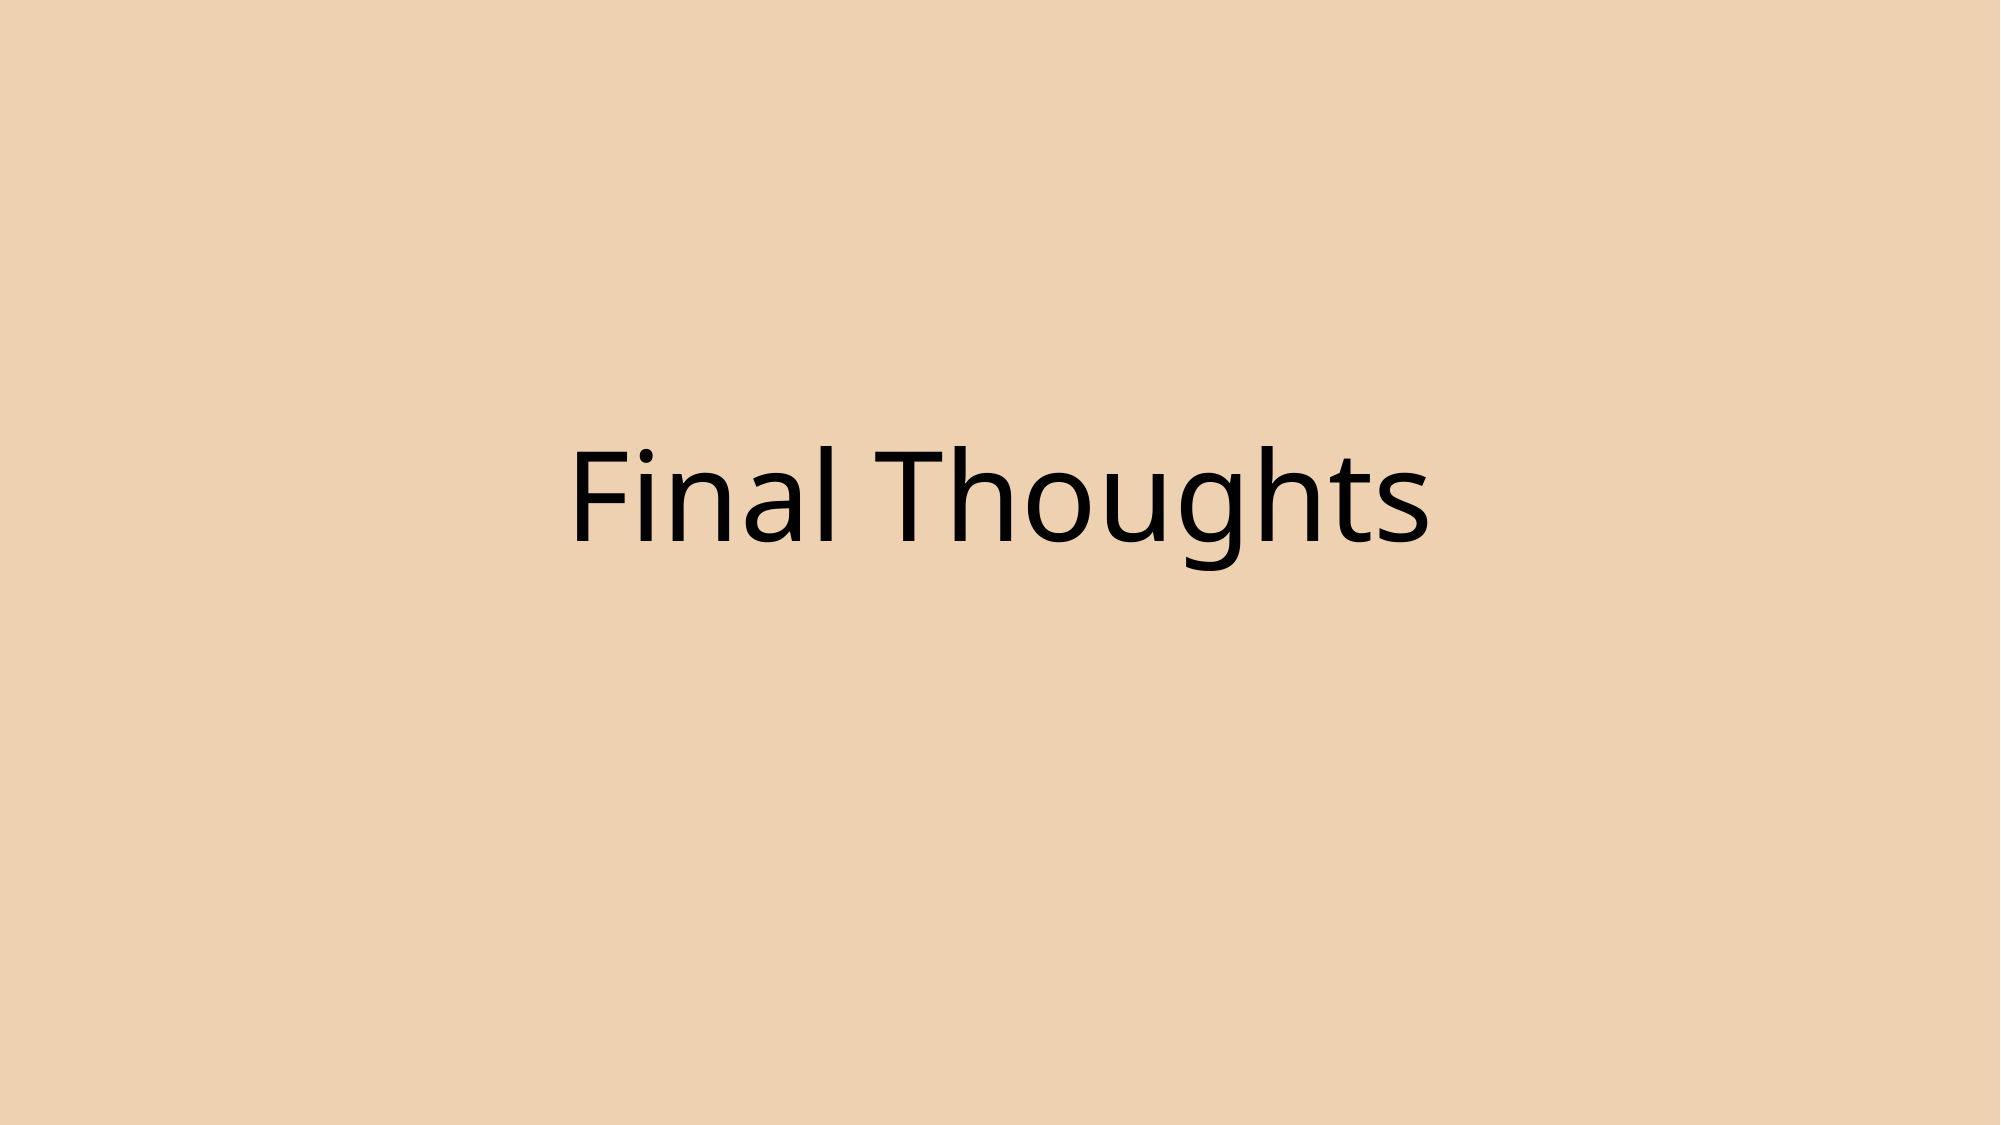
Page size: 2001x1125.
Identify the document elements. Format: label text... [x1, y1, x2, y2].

title Final Thoughts [249, 184, 1750, 576]
